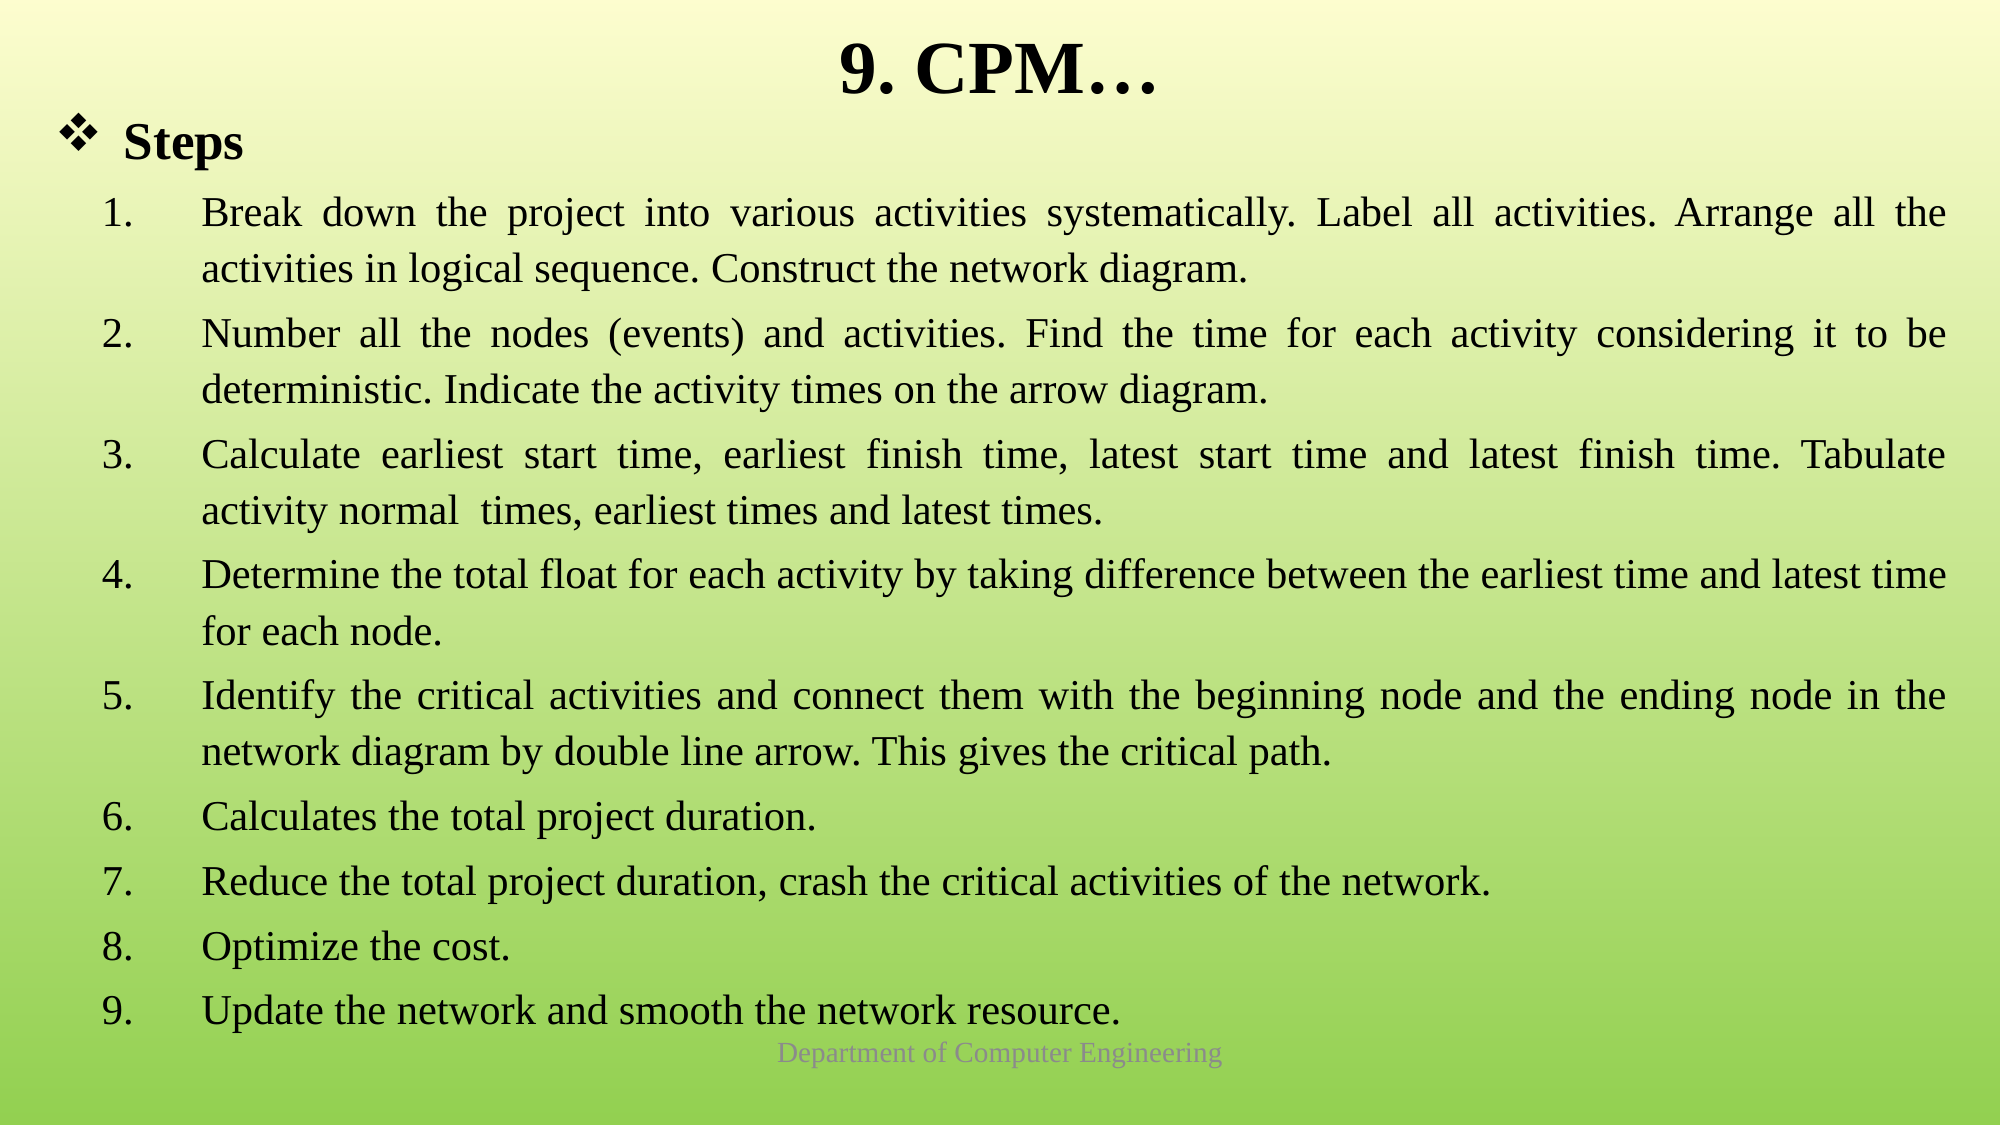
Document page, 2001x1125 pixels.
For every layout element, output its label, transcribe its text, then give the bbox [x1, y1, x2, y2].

footer Department of Computer Engineering [662, 1042, 1338, 1103]
title 9. CPM… [58, 9, 1942, 99]
text_box Steps Break down the project into various activities systematically. Label all activities. Arrange all the activities in logical sequence. Construct the network diagram. Number all the nodes (events) and activities. Find the time for each activity considering it to be deterministic. Indicate the activity times on the arrow diagram. Calculate earliest start time, earliest finish time, latest start time and latest finish time. Tabulate activity normal times, earliest times and latest times. Determine the total float for each activity by taking difference between the earliest time and latest time for each node. Identify the critical activities and connect them with the beginning node and the ending node in the network diagram by double line arrow. This gives the critical path. Calculates the total project duration. Reduce the total project duration, crash the critical activities of the network. Optimize the cost. Update the network and smooth the network resource. [39, 99, 1963, 1042]
